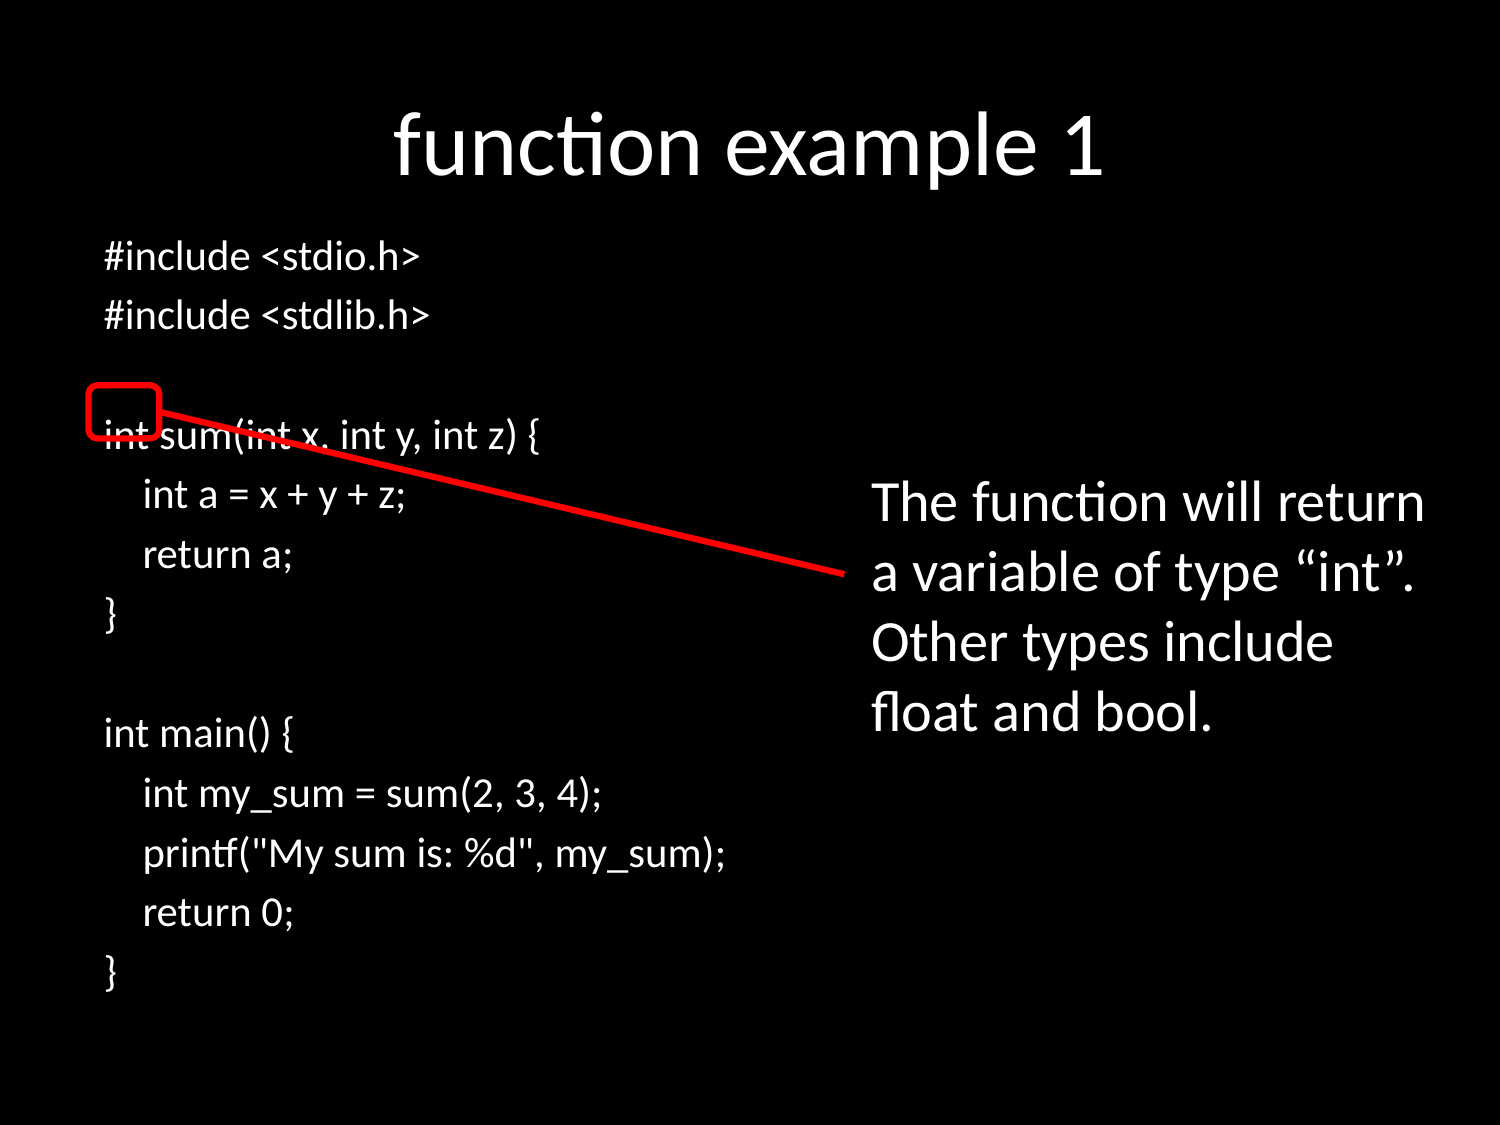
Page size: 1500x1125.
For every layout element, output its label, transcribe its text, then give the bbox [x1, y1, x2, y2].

text_box The function will return a variable of type “int”. Other types include float and bool. [856, 456, 1447, 751]
text_box #include <stdio.h> #include <stdlib.h> int sum(int x, int y, int z) { int a = x + y + z; return a; } int main() { int my_sum = sum(2, 3, 4); printf("My sum is: %d", my_sum); return 0; } [88, 219, 1439, 1012]
text_box [86, 383, 162, 441]
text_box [159, 411, 845, 575]
title function example 1 [75, 45, 1425, 233]
